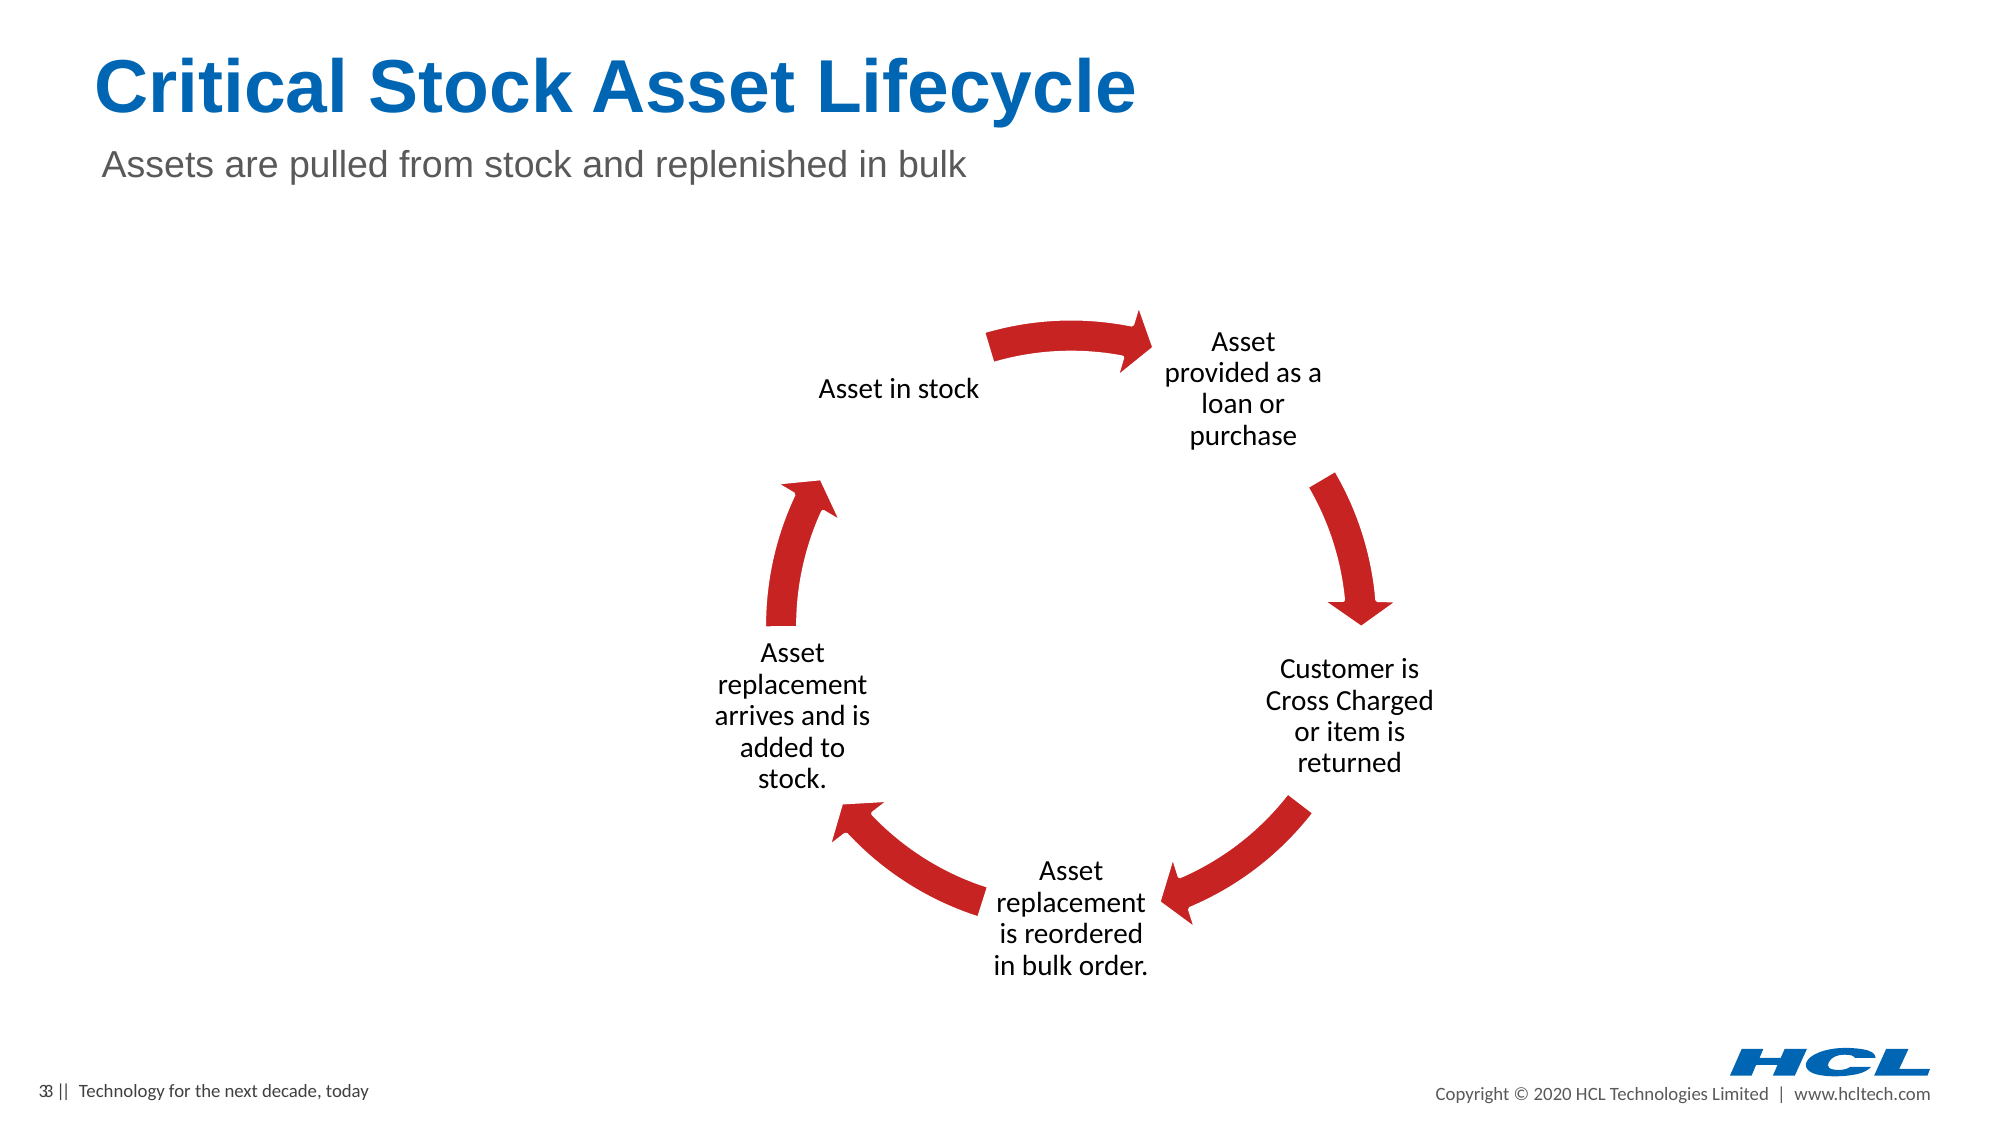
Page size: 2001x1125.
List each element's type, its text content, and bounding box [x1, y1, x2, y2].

title Critical Stock Asset Lifecycle [86, 32, 1437, 132]
list Assets are pulled from stock and replenished in bulk [86, 132, 1437, 238]
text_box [475, 295, 1667, 1008]
